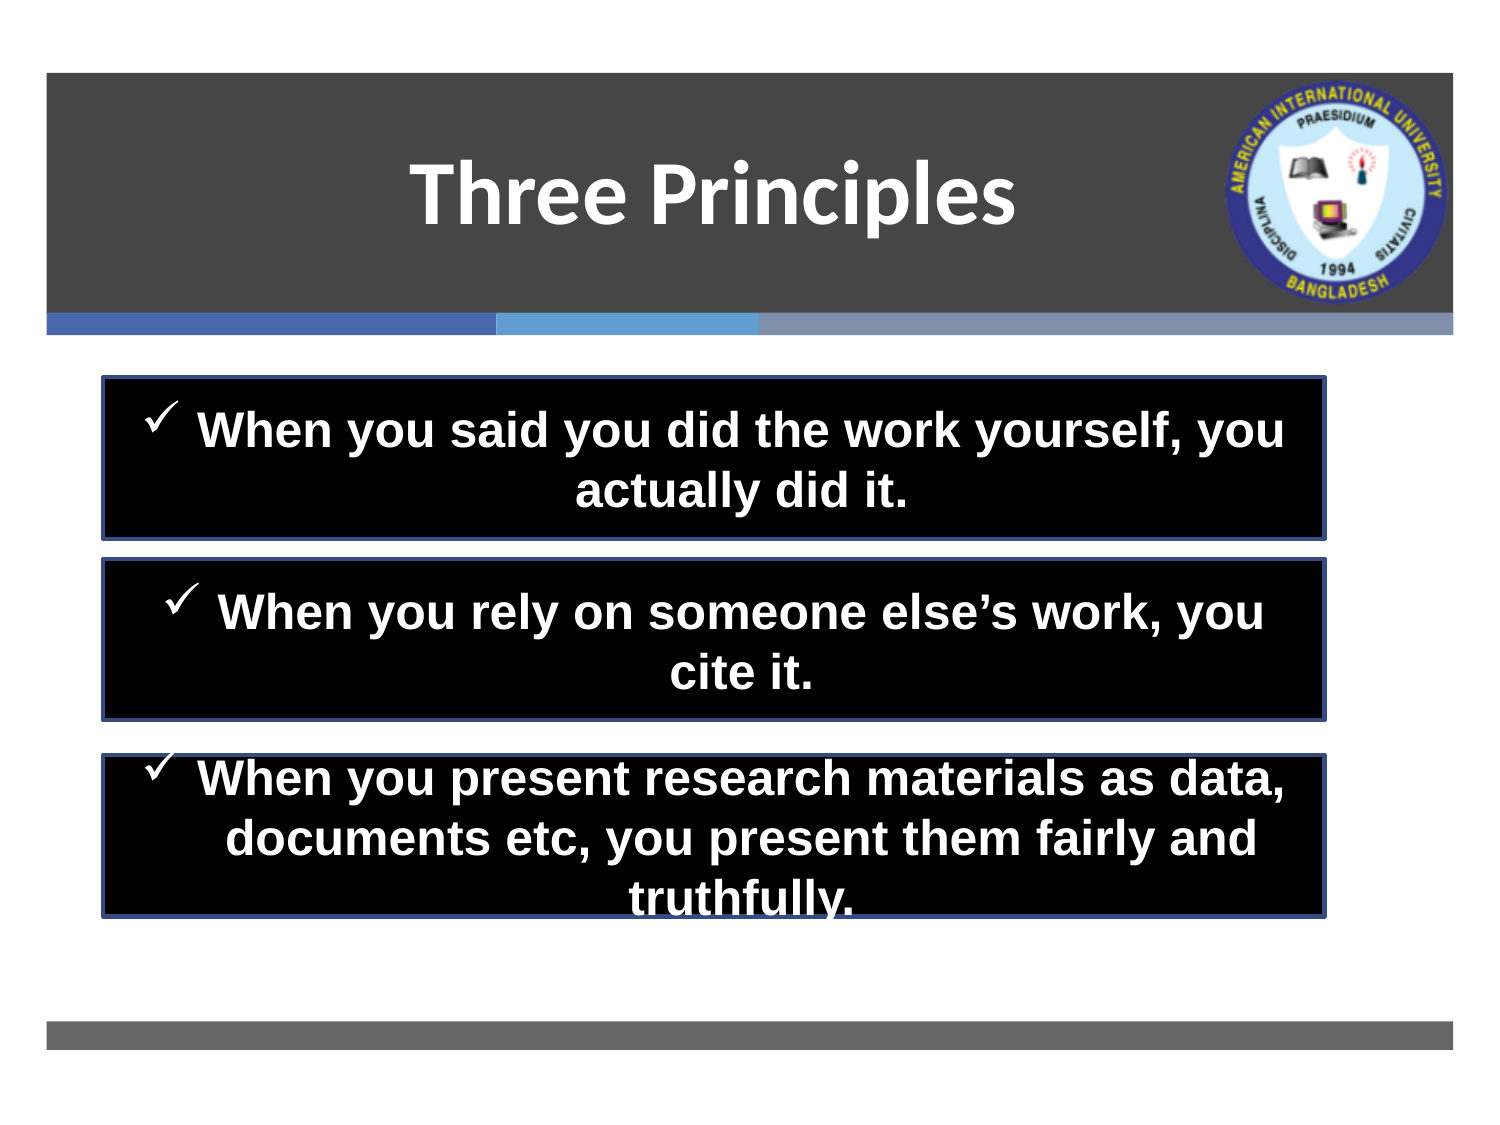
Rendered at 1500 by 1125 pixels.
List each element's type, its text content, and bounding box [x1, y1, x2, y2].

text_box When you present research materials as data, documents etc, you present them fairly and truthfully. [101, 753, 1327, 919]
text_box Three Principles [394, 125, 1033, 360]
picture [1220, 75, 1454, 310]
text_box When you rely on someone else’s work, you cite it. [101, 557, 1327, 722]
text_box When you said you did the work yourself, you actually did it. [101, 375, 1327, 541]
